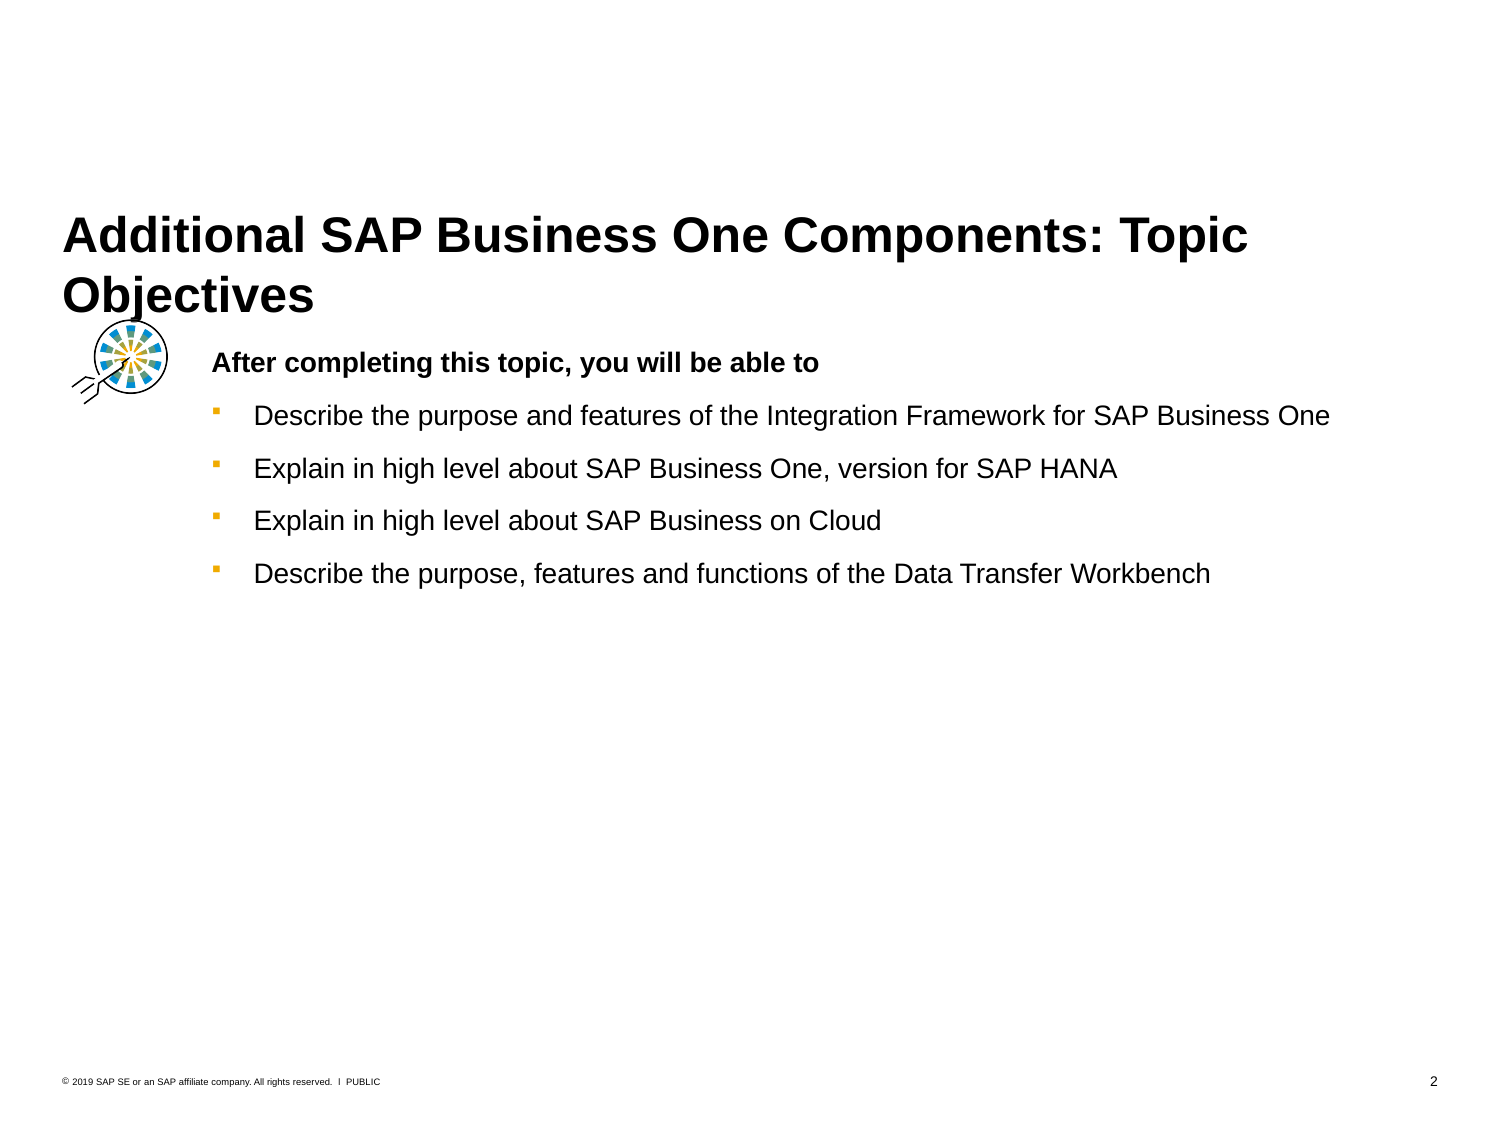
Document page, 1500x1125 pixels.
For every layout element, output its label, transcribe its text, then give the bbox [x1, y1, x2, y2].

text_box After completing this topic, you will be able to Describe the purpose and features of the Integration Framework for SAP Business One Explain in high level about SAP Business One, version for SAP HANA Explain in high level about SAP Business on Cloud Describe the purpose, features and functions of the Data Transfer Workbench [211, 344, 1426, 589]
title Additional SAP Business One Components: Topic Objectives [62, 202, 1438, 249]
picture [61, 304, 177, 420]
